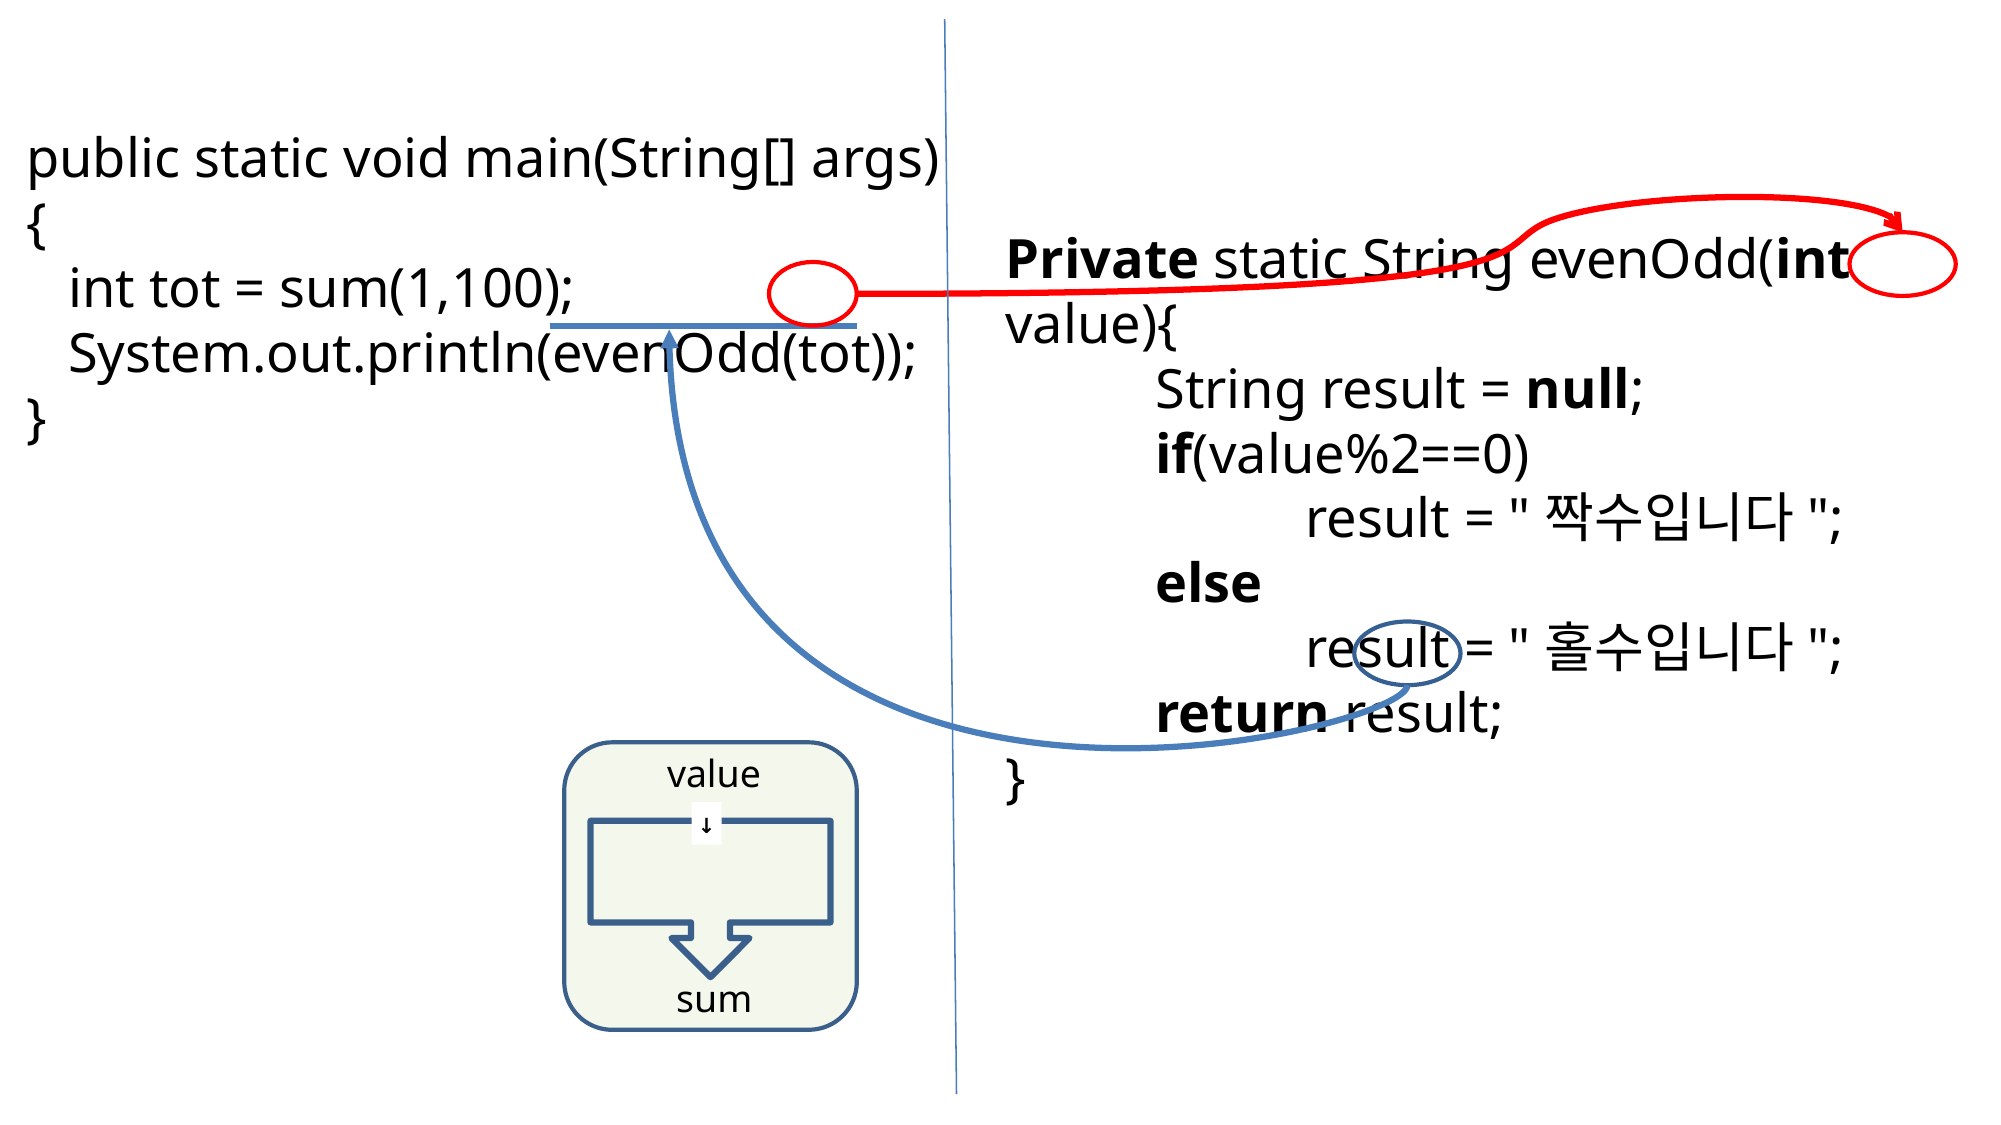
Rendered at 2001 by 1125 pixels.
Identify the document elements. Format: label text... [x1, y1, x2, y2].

text_box [1352, 619, 1463, 688]
text_box [1903, 230, 1958, 298]
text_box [944, 18, 957, 136]
text_box [766, 259, 855, 324]
text_box value sum [645, 742, 783, 800]
text_box Private static String evenOdd(int value){ String result = null; if(value%2==0) result = "짝수입니다"; else result = "홀수입니다"; return result; } [1221, 216, 2000, 816]
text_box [1221, 232, 1903, 295]
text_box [860, 138, 1217, 877]
text_box public static void main(String[] args){ int tot = sum(1,100); System.out.println(evenOdd(tot)); } [11, 116, 939, 456]
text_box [944, 885, 957, 1095]
text_box value sum [645, 986, 783, 1028]
text_box [562, 740, 859, 1032]
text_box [590, 801, 831, 978]
